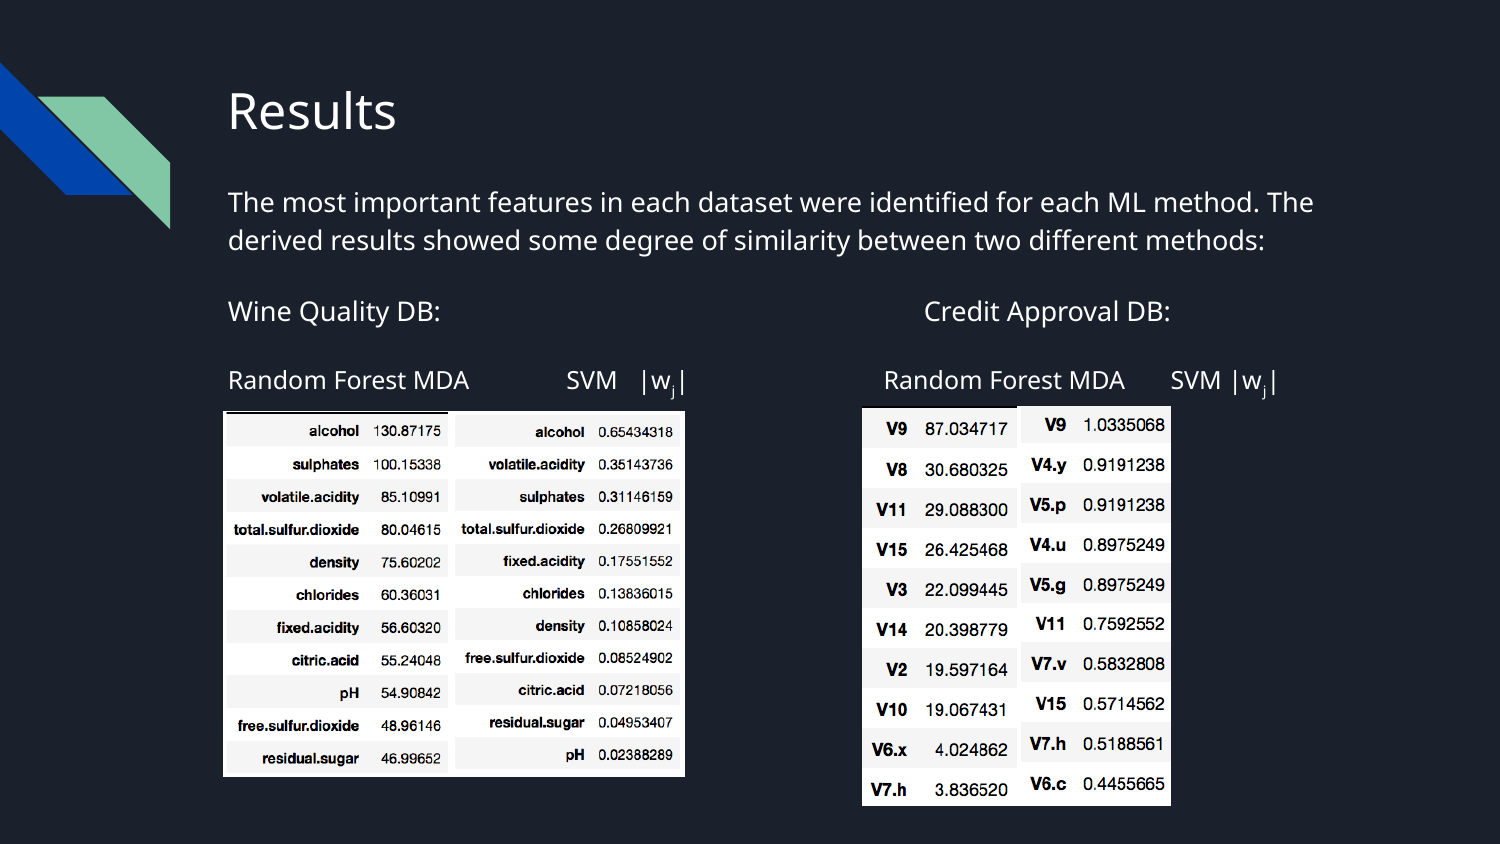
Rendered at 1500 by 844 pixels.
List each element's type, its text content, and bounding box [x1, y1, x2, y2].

picture [223, 411, 685, 778]
list The most important features in each dataset were identified for each ML method. The derived results showed some degree of similarity between two different methods: Wine Quality DB: Credit Approval DB: Random Forest MDA SVM |wj| Random Forest MDA SVM |wj| [212, 166, 1368, 644]
title Results [212, 64, 1368, 166]
picture [862, 405, 1172, 806]
